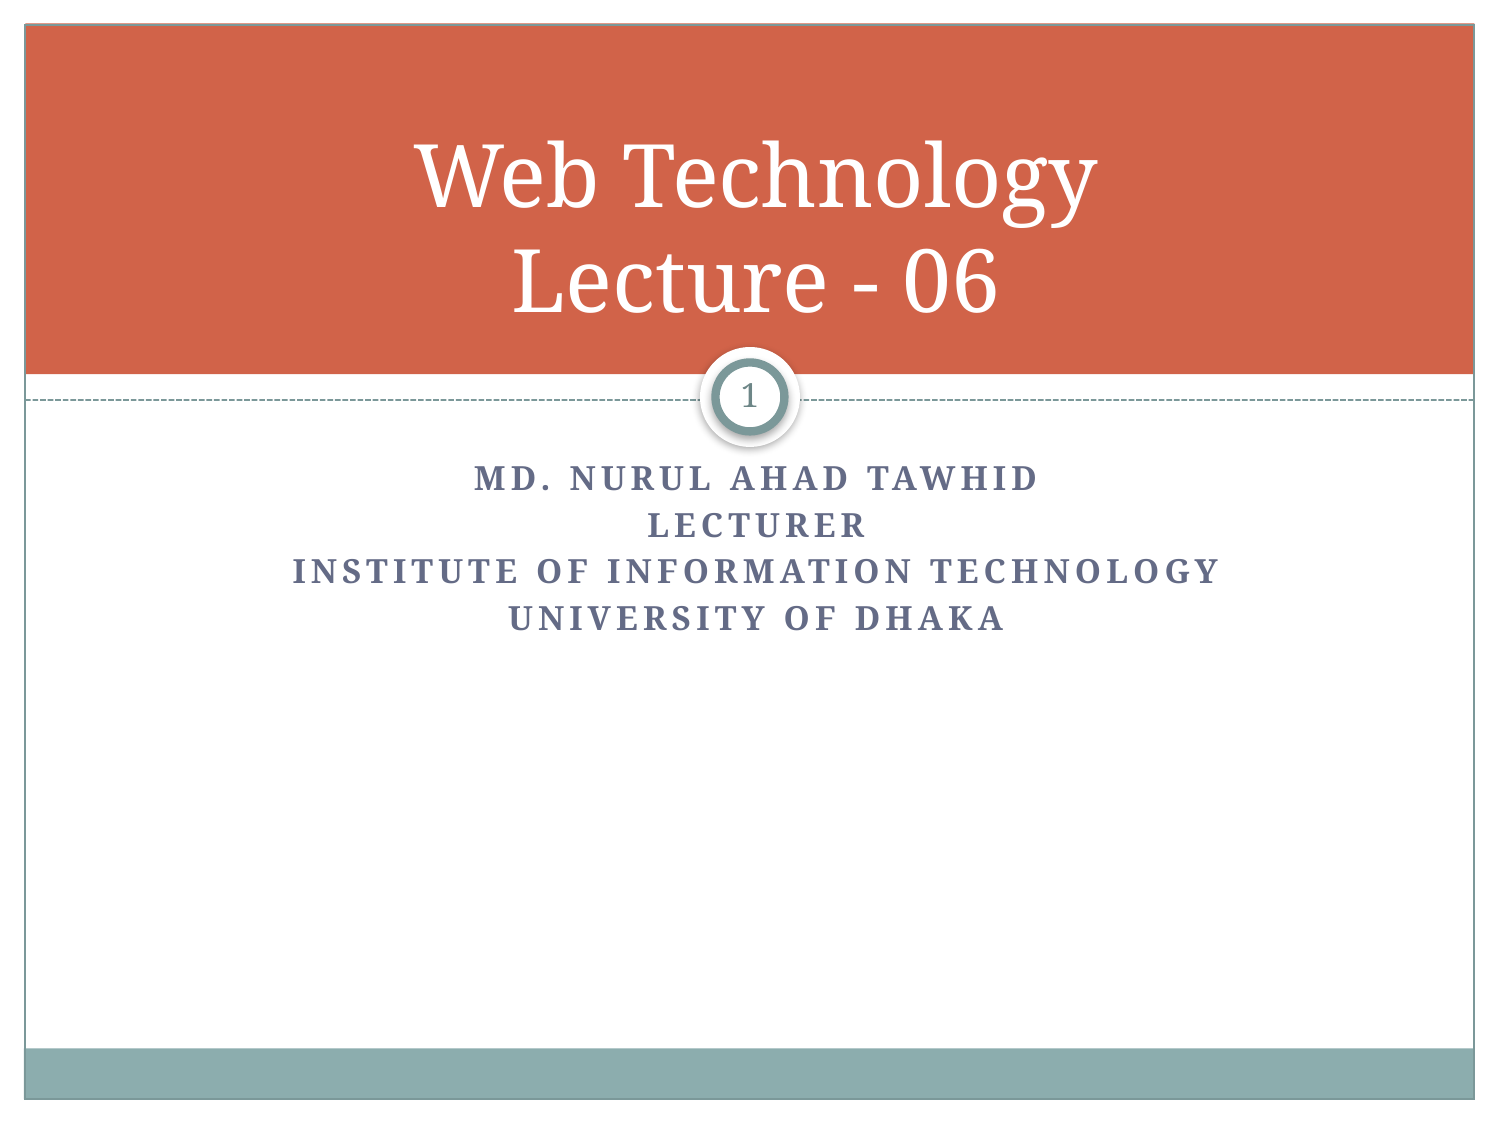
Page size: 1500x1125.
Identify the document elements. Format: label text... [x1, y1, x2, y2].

text_box Md. Nurul ahad tawhid Lecturer Institute of information technology University of dhaka [224, 449, 1288, 725]
title Web Technology Lecture - 06 [118, 87, 1394, 338]
slide_number 1 [712, 360, 788, 434]
